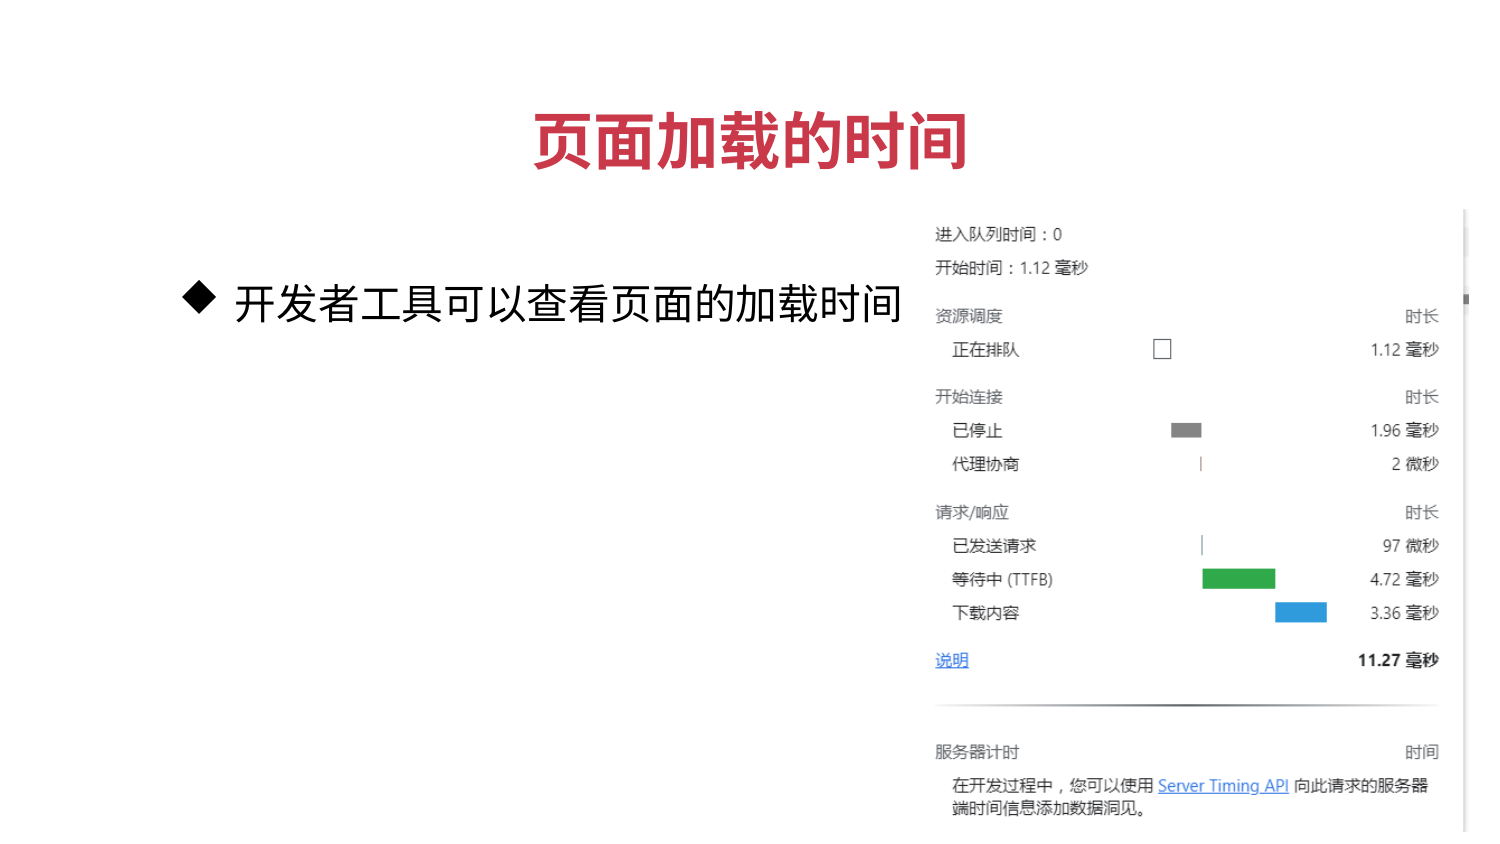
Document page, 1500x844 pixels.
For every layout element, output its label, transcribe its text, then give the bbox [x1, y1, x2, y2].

text_box 页面加载的时间 [516, 94, 984, 185]
picture [915, 209, 1469, 832]
text_box 开发者工具可以查看页面的加载时间 [88, 270, 915, 336]
